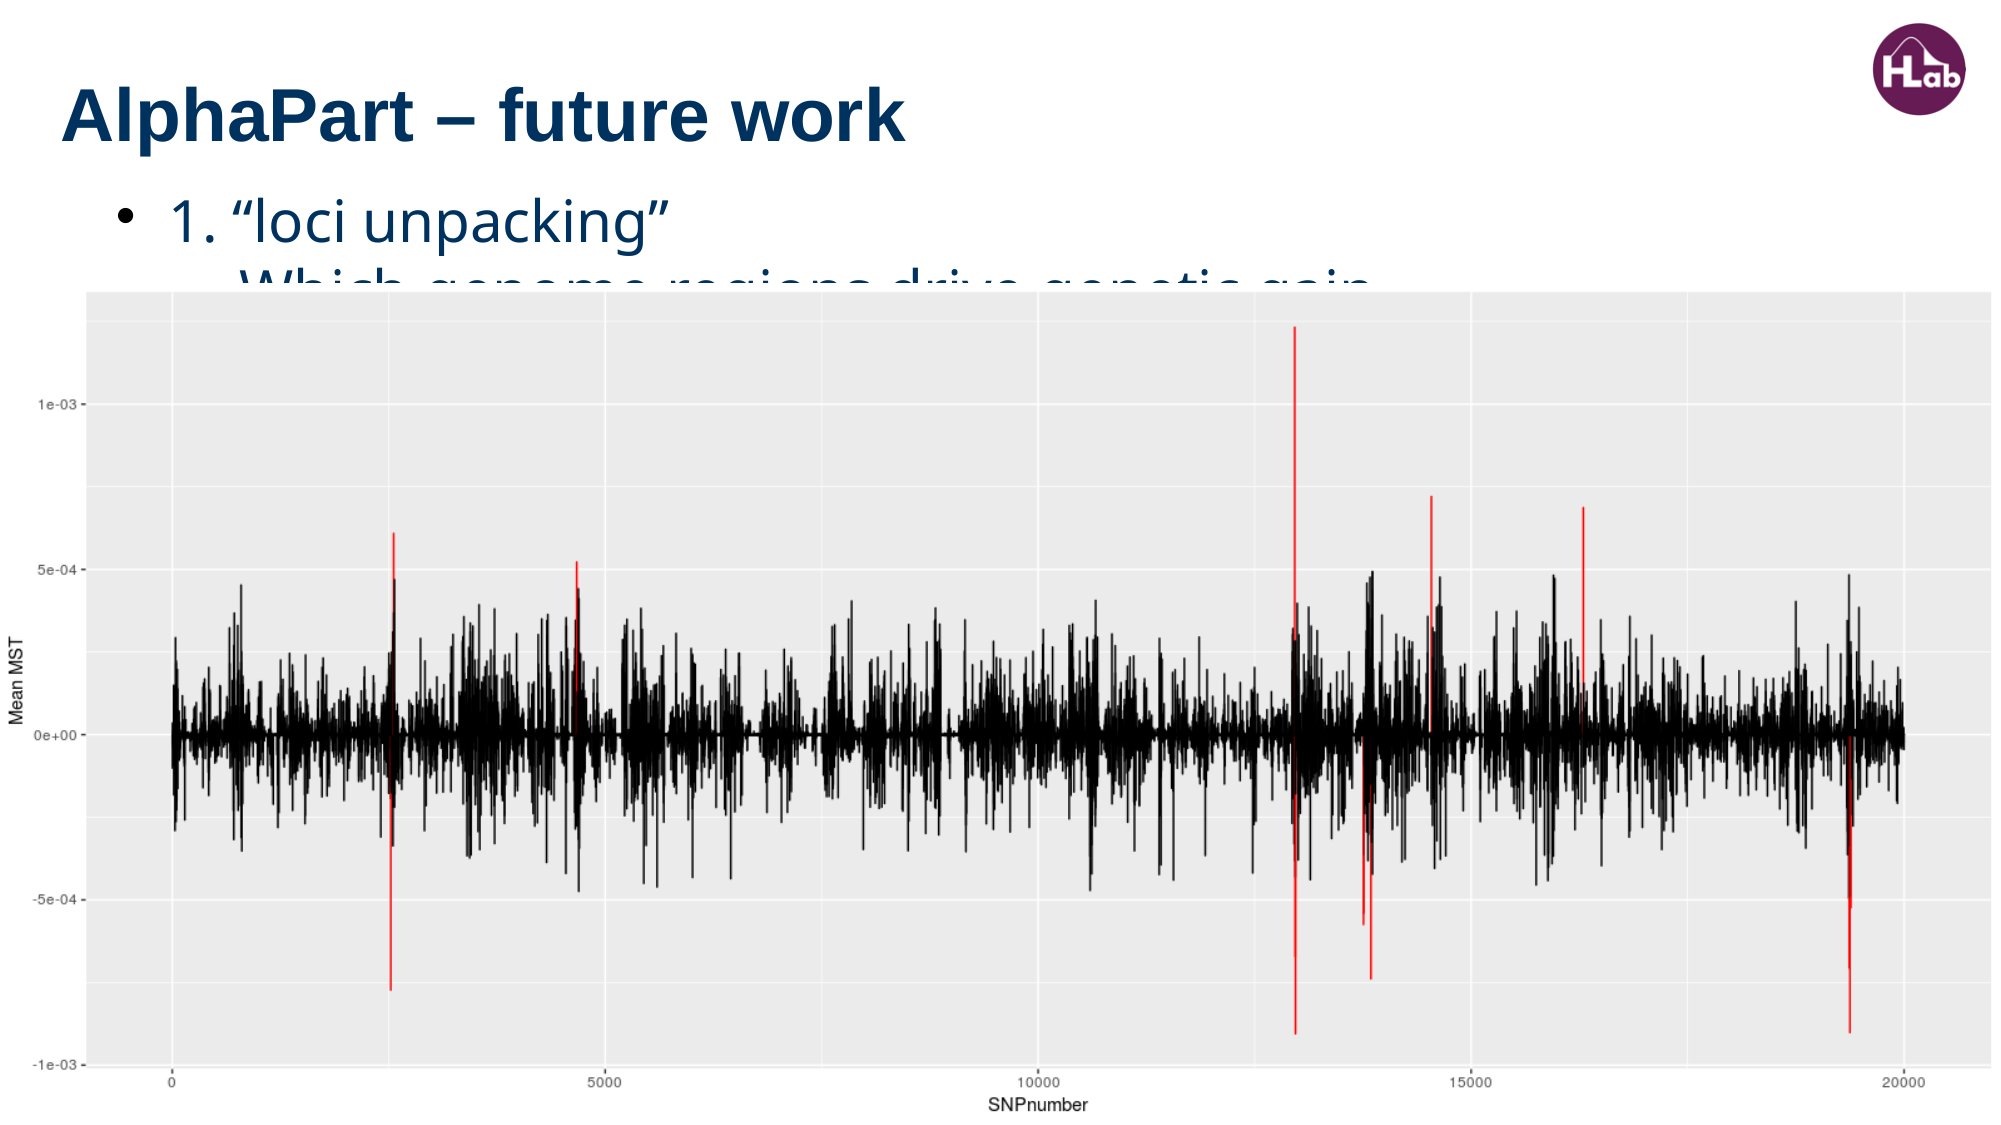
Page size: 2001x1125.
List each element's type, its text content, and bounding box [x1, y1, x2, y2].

text_box AlphaPart – future work [46, 59, 1926, 166]
picture [0, 283, 2000, 1125]
text_box 1. “loci unpacking” Which genome regions drive genetic gain Sources of haplotypes / alleles [83, 176, 1966, 279]
text_box [86, 21, 1966, 128]
